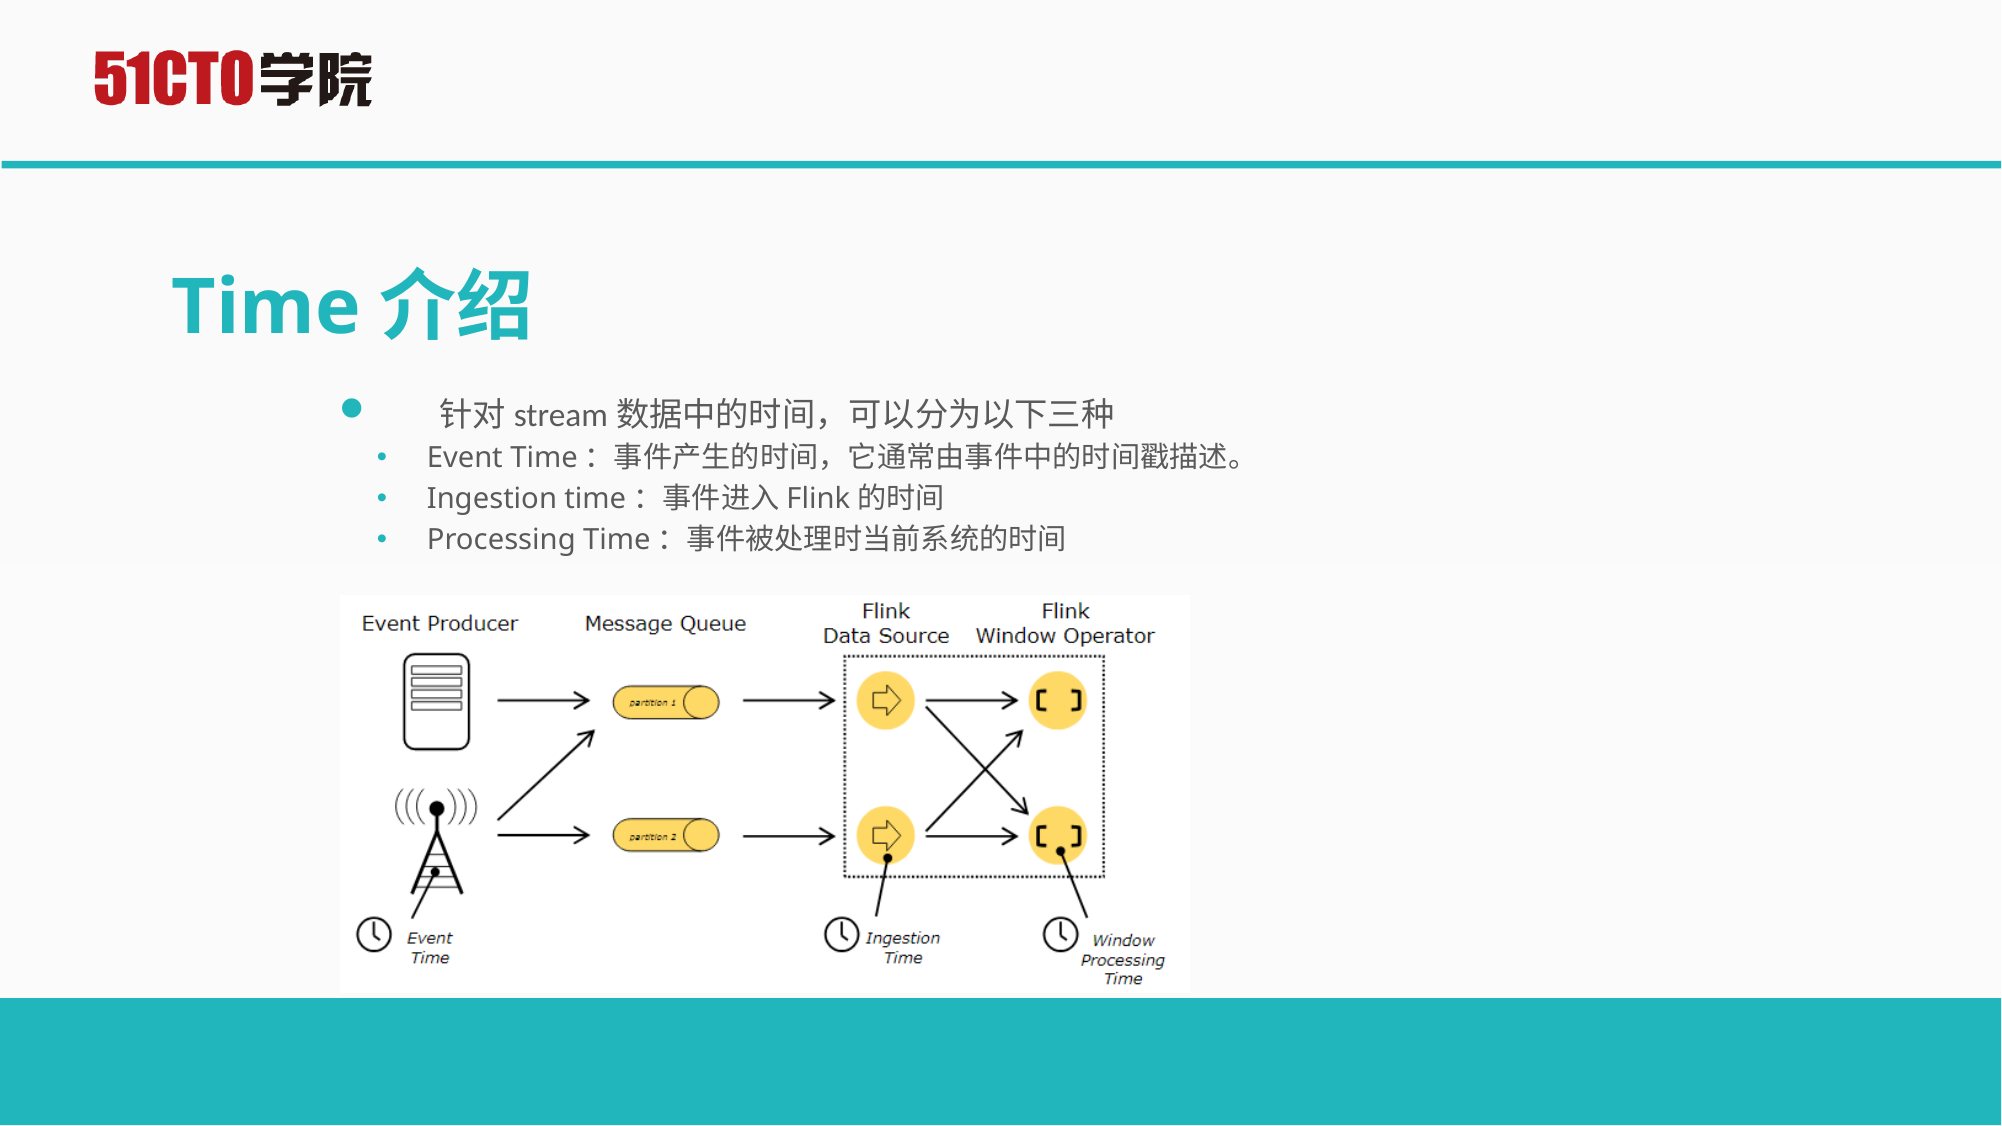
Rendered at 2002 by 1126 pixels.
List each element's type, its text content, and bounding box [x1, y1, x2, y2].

title Time介绍 [156, 243, 1831, 362]
list 针对stream数据中的时间，可以分为以下三种 Event Time：事件产生的时间，它通常由事件中的时间戳描述。 Ingestion time：事件进入Flink的时间 Processing Time：事件被处理时当前系统的时间 [161, 385, 1828, 870]
picture [90, 42, 375, 111]
picture [340, 595, 1190, 994]
